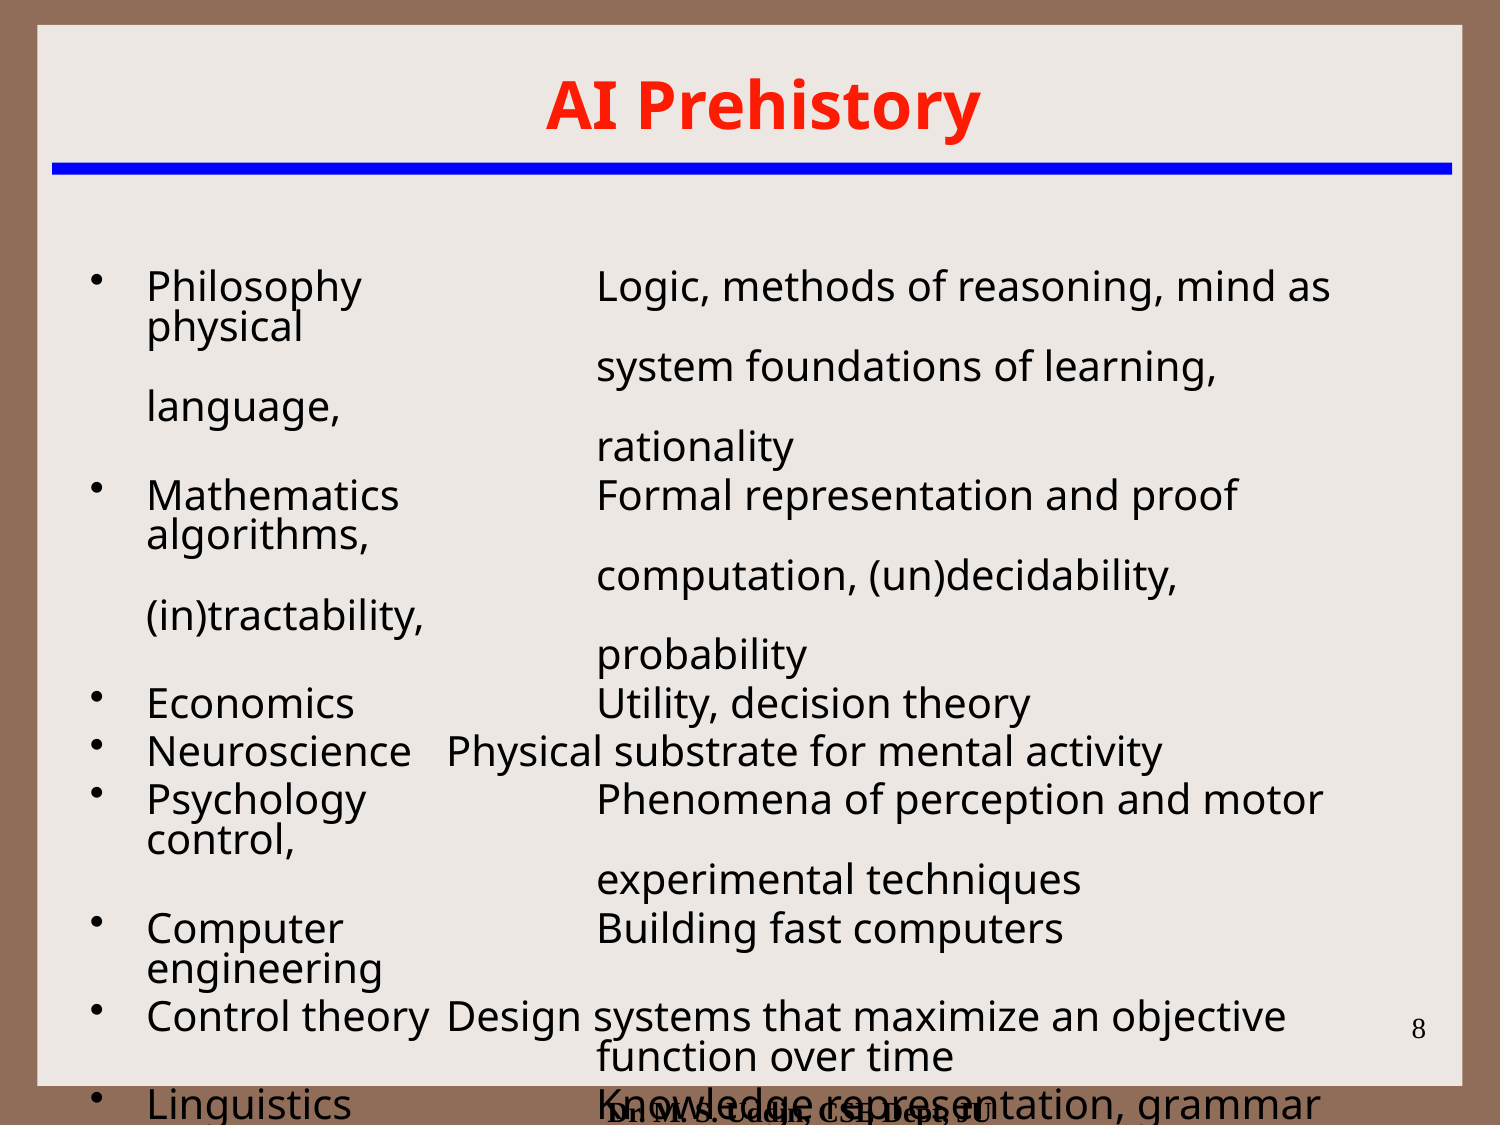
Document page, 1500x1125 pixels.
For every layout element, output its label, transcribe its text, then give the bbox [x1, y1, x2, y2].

text_box Philosophy Logic, methods of reasoning, mind as physical system foundations of learning, language, rationality Mathematics Formal representation and proof algorithms, computation, (un)decidability, (in)tractability, probability Economics Utility, decision theory Neuroscience Physical substrate for mental activity Psychology Phenomena of perception and motor control, experimental techniques Computer Building fast computers engineering Control theory Design systems that maximize an objective function over time Linguistics Knowledge representation, grammar [74, 262, 1425, 1005]
footer Dr. M. S. Uddin, CSE Dept, JU [562, 1085, 1038, 1125]
slide_number 8 [1128, 1001, 1442, 1078]
text_box AI Prehistory [0, 62, 1500, 150]
